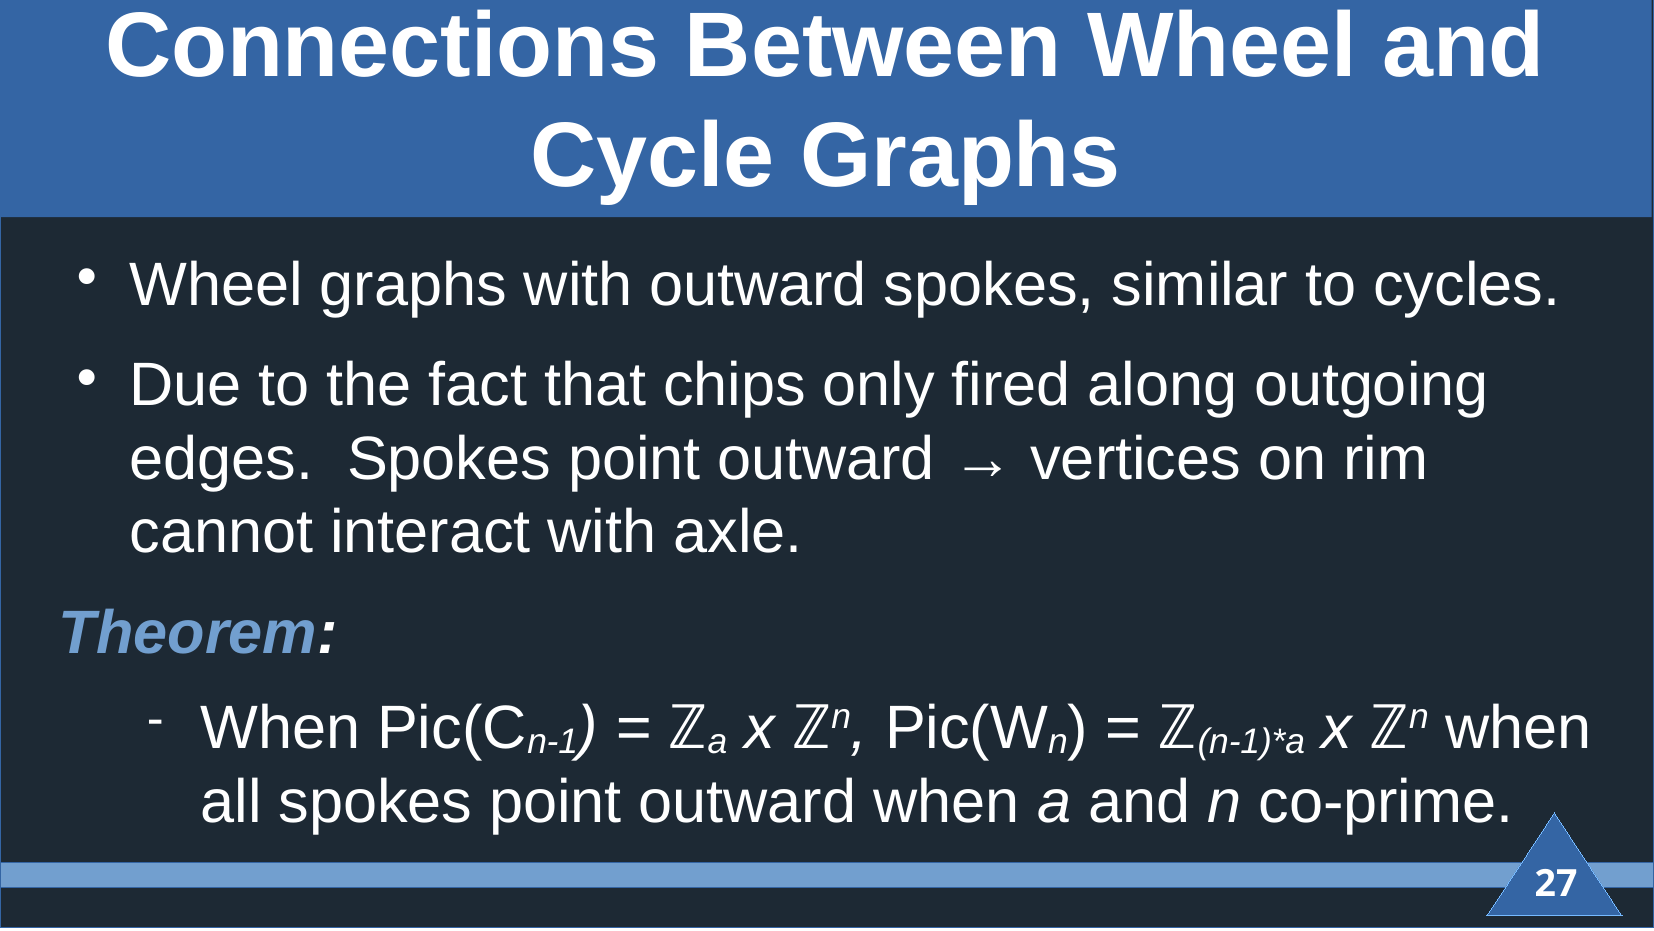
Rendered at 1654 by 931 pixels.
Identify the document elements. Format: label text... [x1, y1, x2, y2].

list Wheel graphs with outward spokes, similar to cycles. Due to the fact that chips only fired along outgoing edges. Spokes point outward → vertices on rim cannot interact with axle. Theorem: When Pic(Cn-1) = ℤa x ℤn, Pic(Wn) = ℤ(n-1)*a x ℤn when all spokes point outward when a and n co-prime. [59, 243, 1593, 862]
title Connections Between Wheel and Cycle Graphs [59, 0, 1593, 197]
